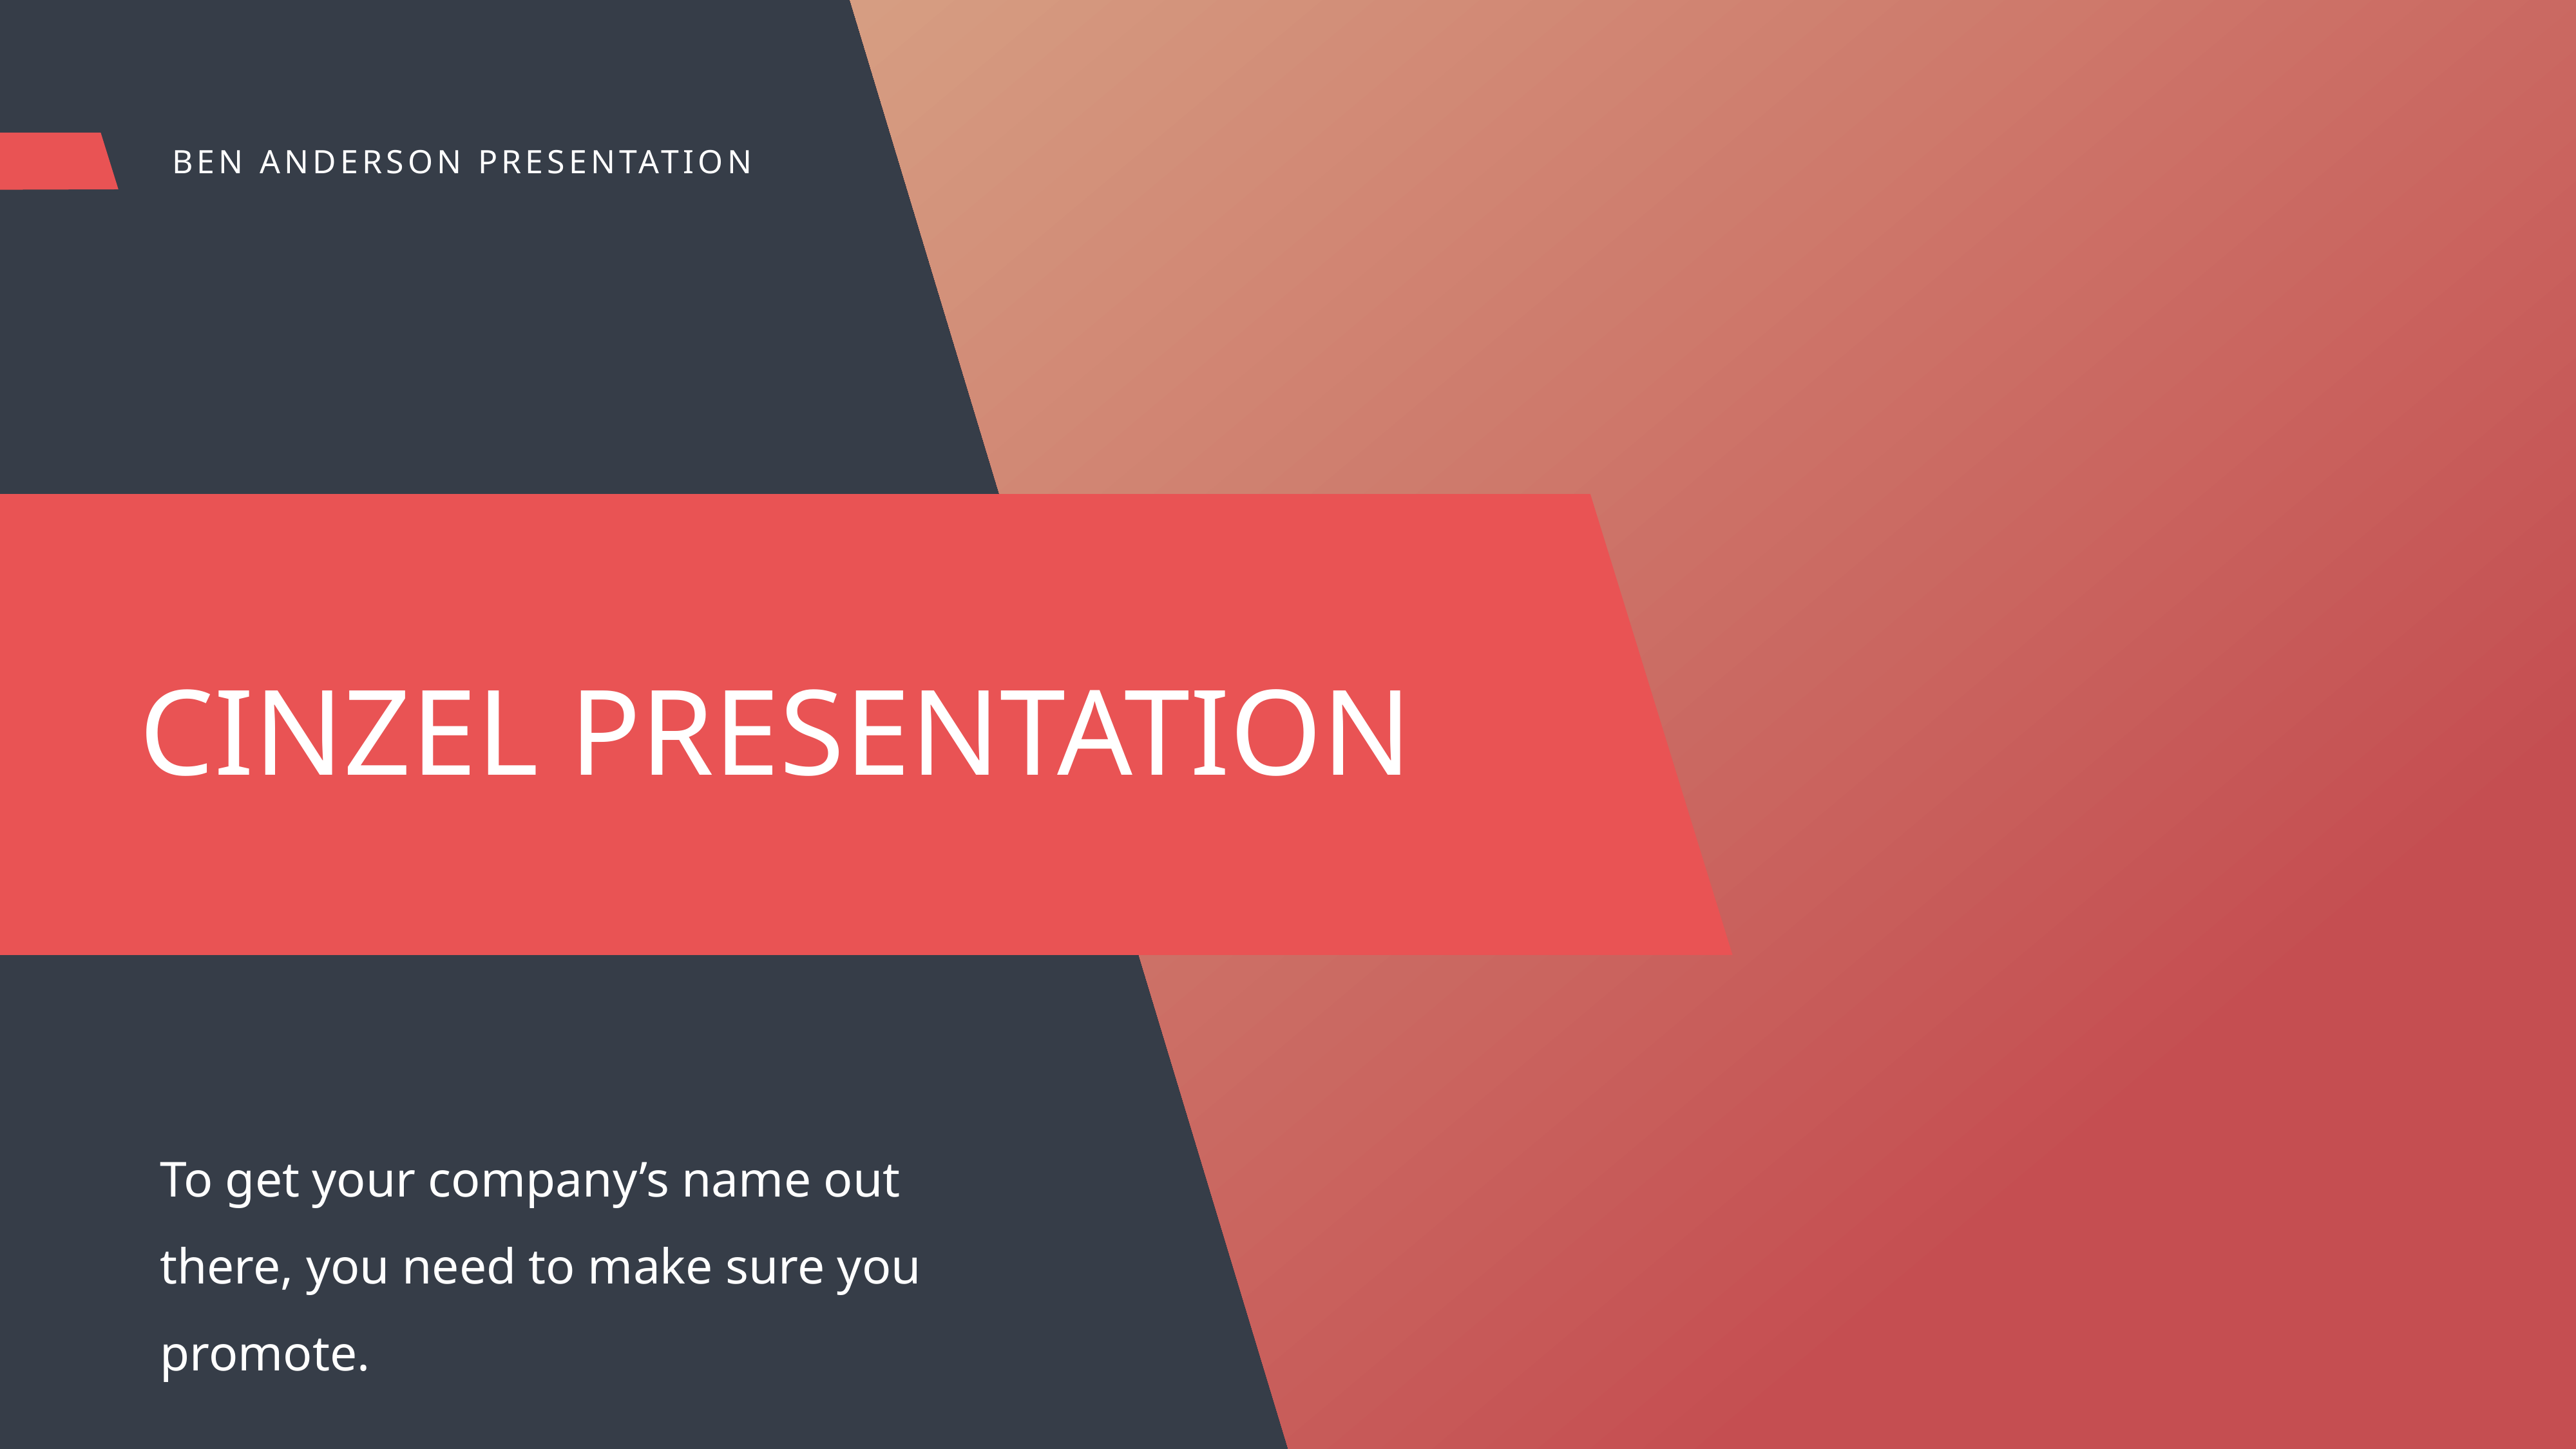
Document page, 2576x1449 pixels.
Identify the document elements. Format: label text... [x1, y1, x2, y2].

text_box To get your company’s name out there, you need to make sure you promote. [150, 1115, 840, 1386]
text_box [0, 131, 120, 191]
text_box [0, 493, 840, 956]
text_box BEN ANDERSON PRESENTATION [162, 137, 763, 185]
text_box CINZEL PRESENTATION [130, 652, 840, 804]
picture [840, 0, 2576, 1449]
